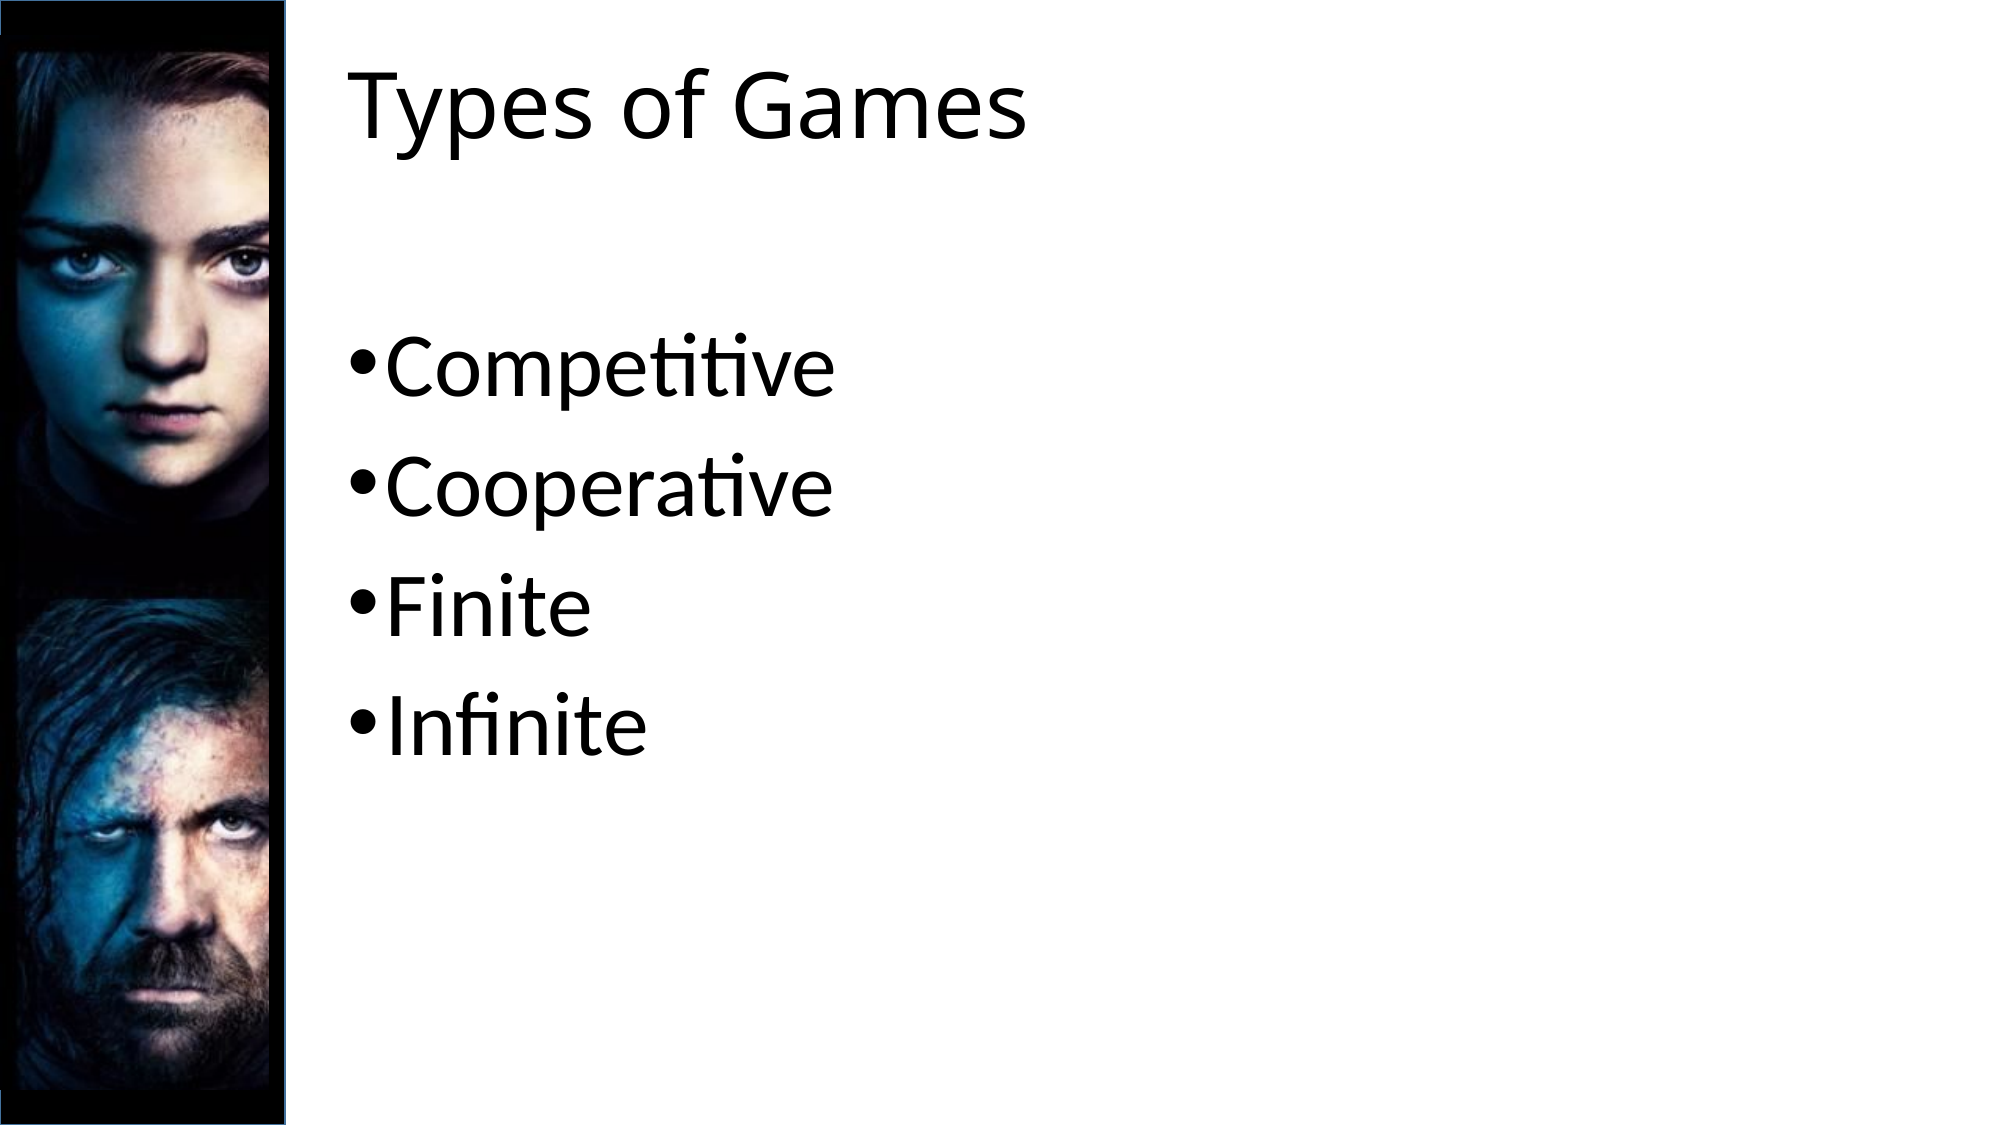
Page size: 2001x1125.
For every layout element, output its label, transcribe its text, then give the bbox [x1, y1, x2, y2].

text_box [0, 0, 286, 1125]
list Competitive Cooperative Finite Infinite [332, 309, 1134, 836]
picture [0, 35, 269, 1090]
text_box Types of Games [332, 0, 1829, 218]
